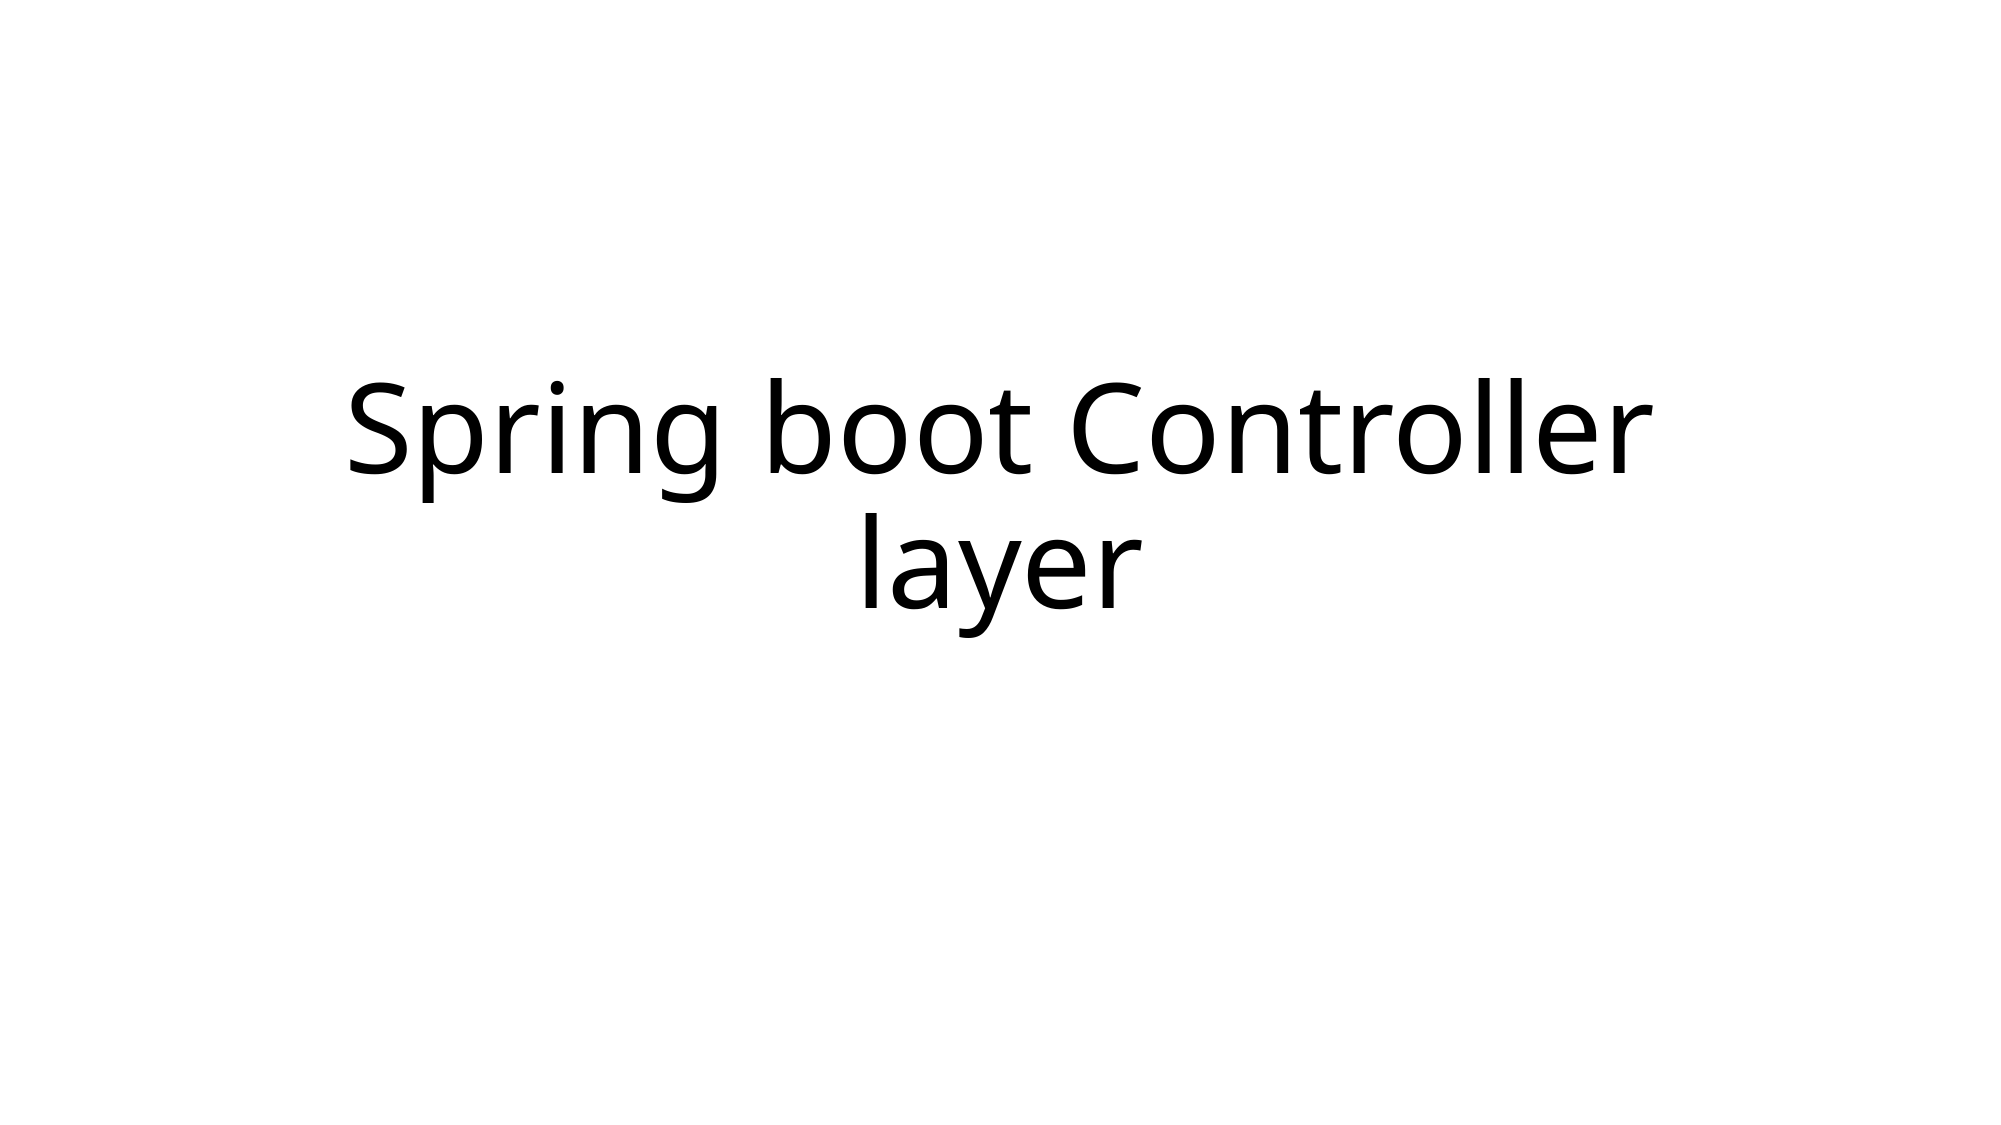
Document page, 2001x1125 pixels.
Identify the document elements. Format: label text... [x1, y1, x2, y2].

title Spring boot Controller layer [249, 482, 1750, 643]
